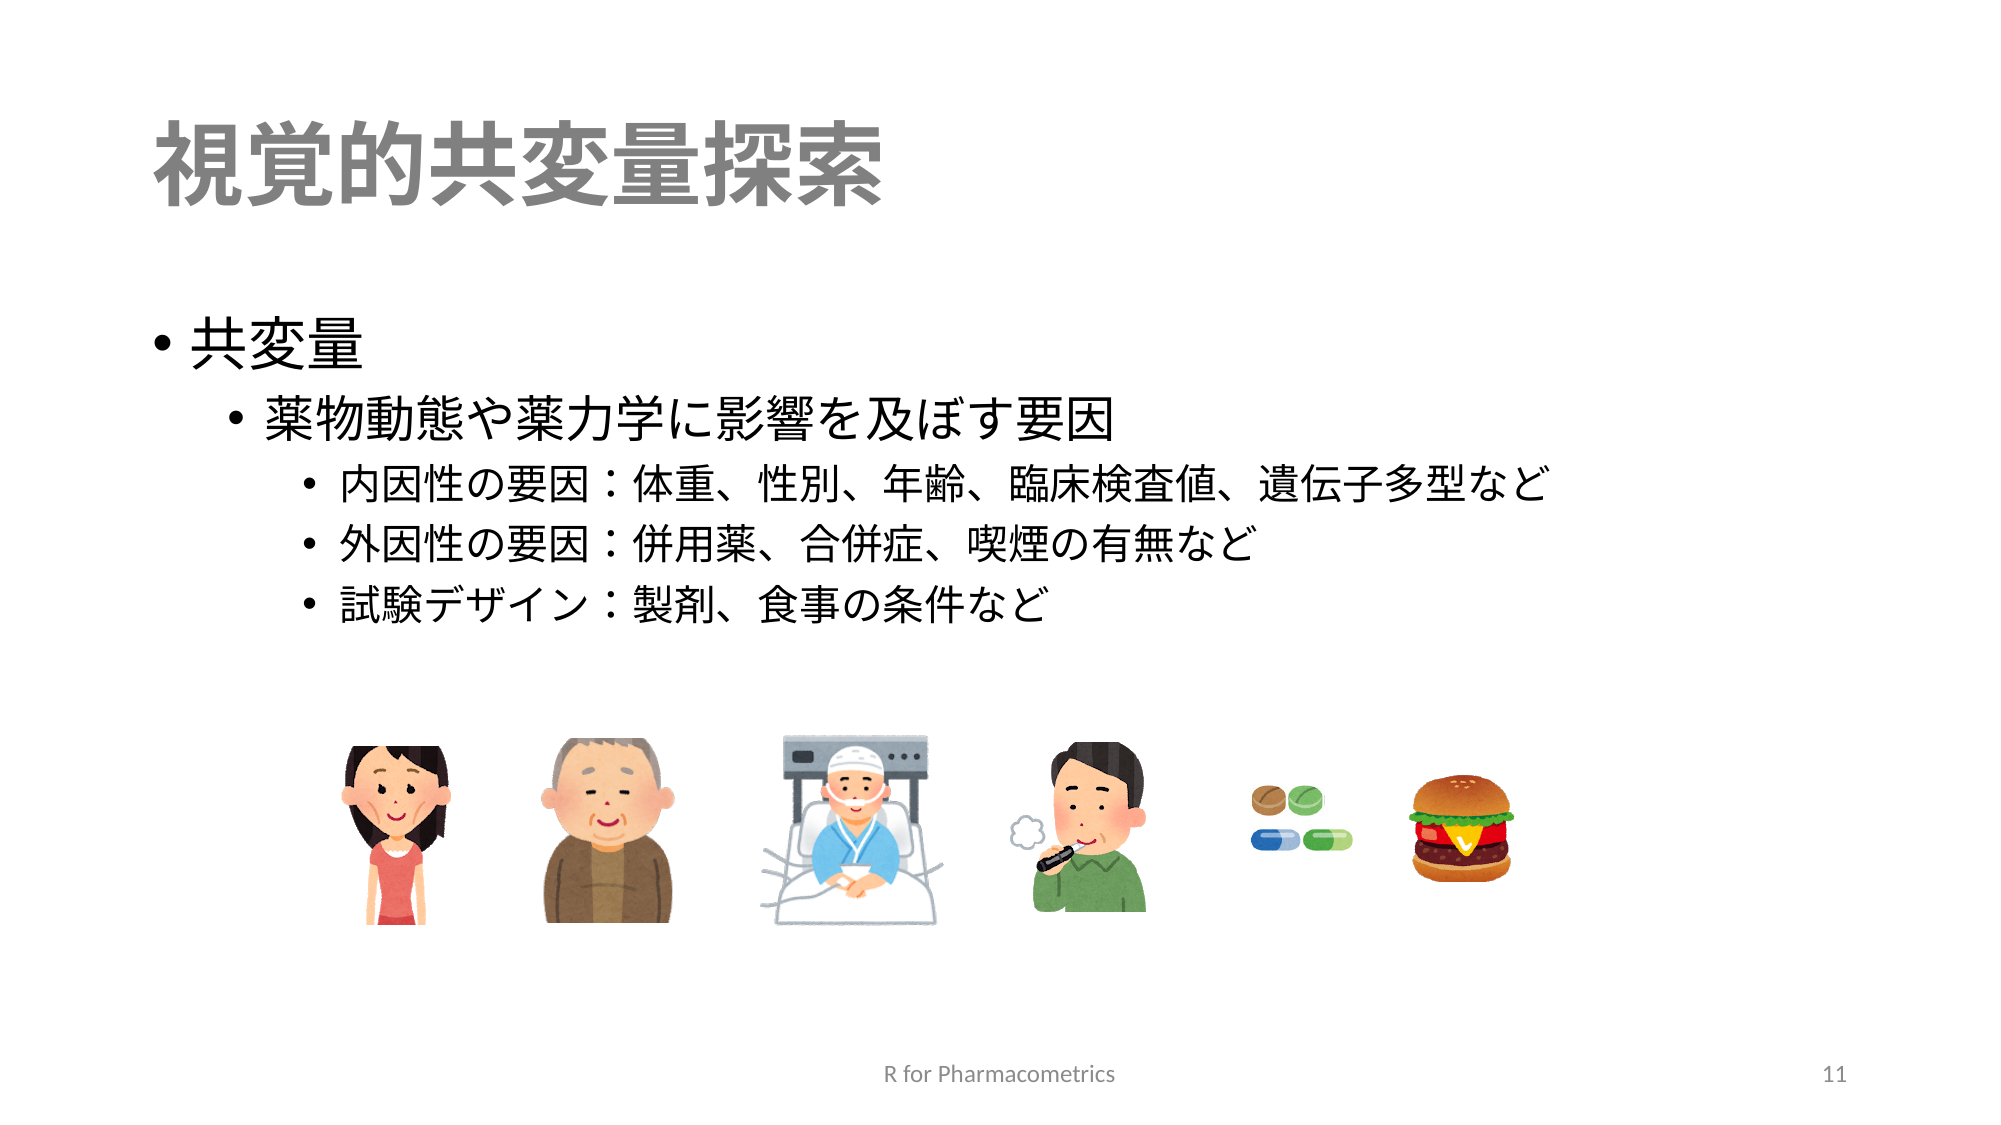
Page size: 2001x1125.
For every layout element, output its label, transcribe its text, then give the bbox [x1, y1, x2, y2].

picture [516, 738, 701, 923]
picture [1408, 772, 1518, 882]
picture [1248, 827, 1363, 853]
list 共変量 薬物動態や薬力学に影響を及ぼす要因 内因性の要因：体重、性別、年齢、臨床検査値、遺伝子多型など 外因性の要因：併用薬、合併症、喫煙の有無など 試験デザイン：製剤、食事の条件など [137, 299, 1863, 1014]
picture [756, 731, 955, 930]
title 視覚的共変量探索 [137, 59, 1863, 278]
picture [308, 746, 487, 925]
picture [1001, 742, 1171, 912]
footer R for Pharmacometrics [662, 1042, 1338, 1103]
slide_number 11 [1412, 1042, 1863, 1103]
picture [1248, 779, 1325, 818]
